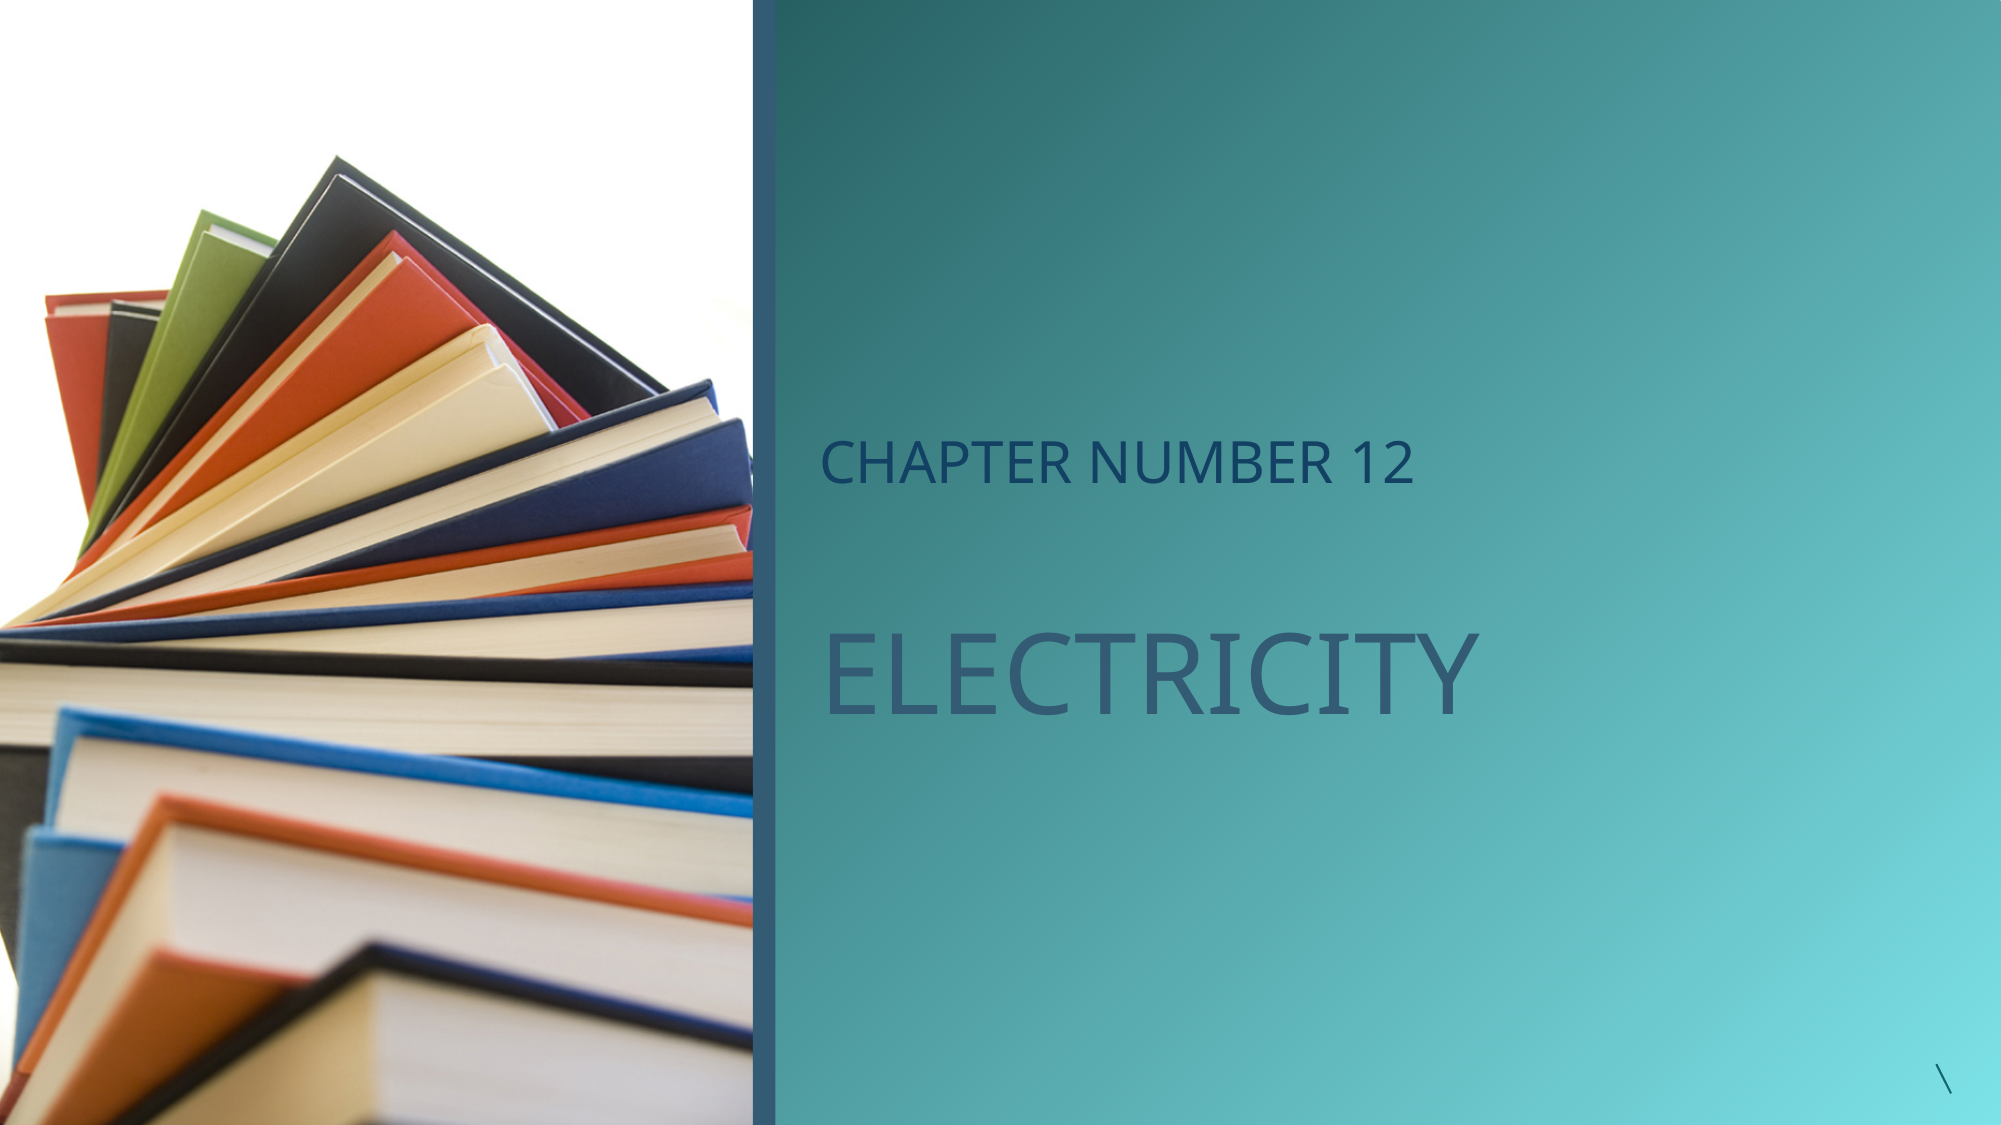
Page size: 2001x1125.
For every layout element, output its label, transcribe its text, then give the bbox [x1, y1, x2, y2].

title ELECTRICITY [799, 543, 1949, 750]
subtitle CHAPTER NUMBER 12 [799, 420, 1949, 543]
picture [0, 0, 752, 1125]
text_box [1936, 1064, 1952, 1094]
